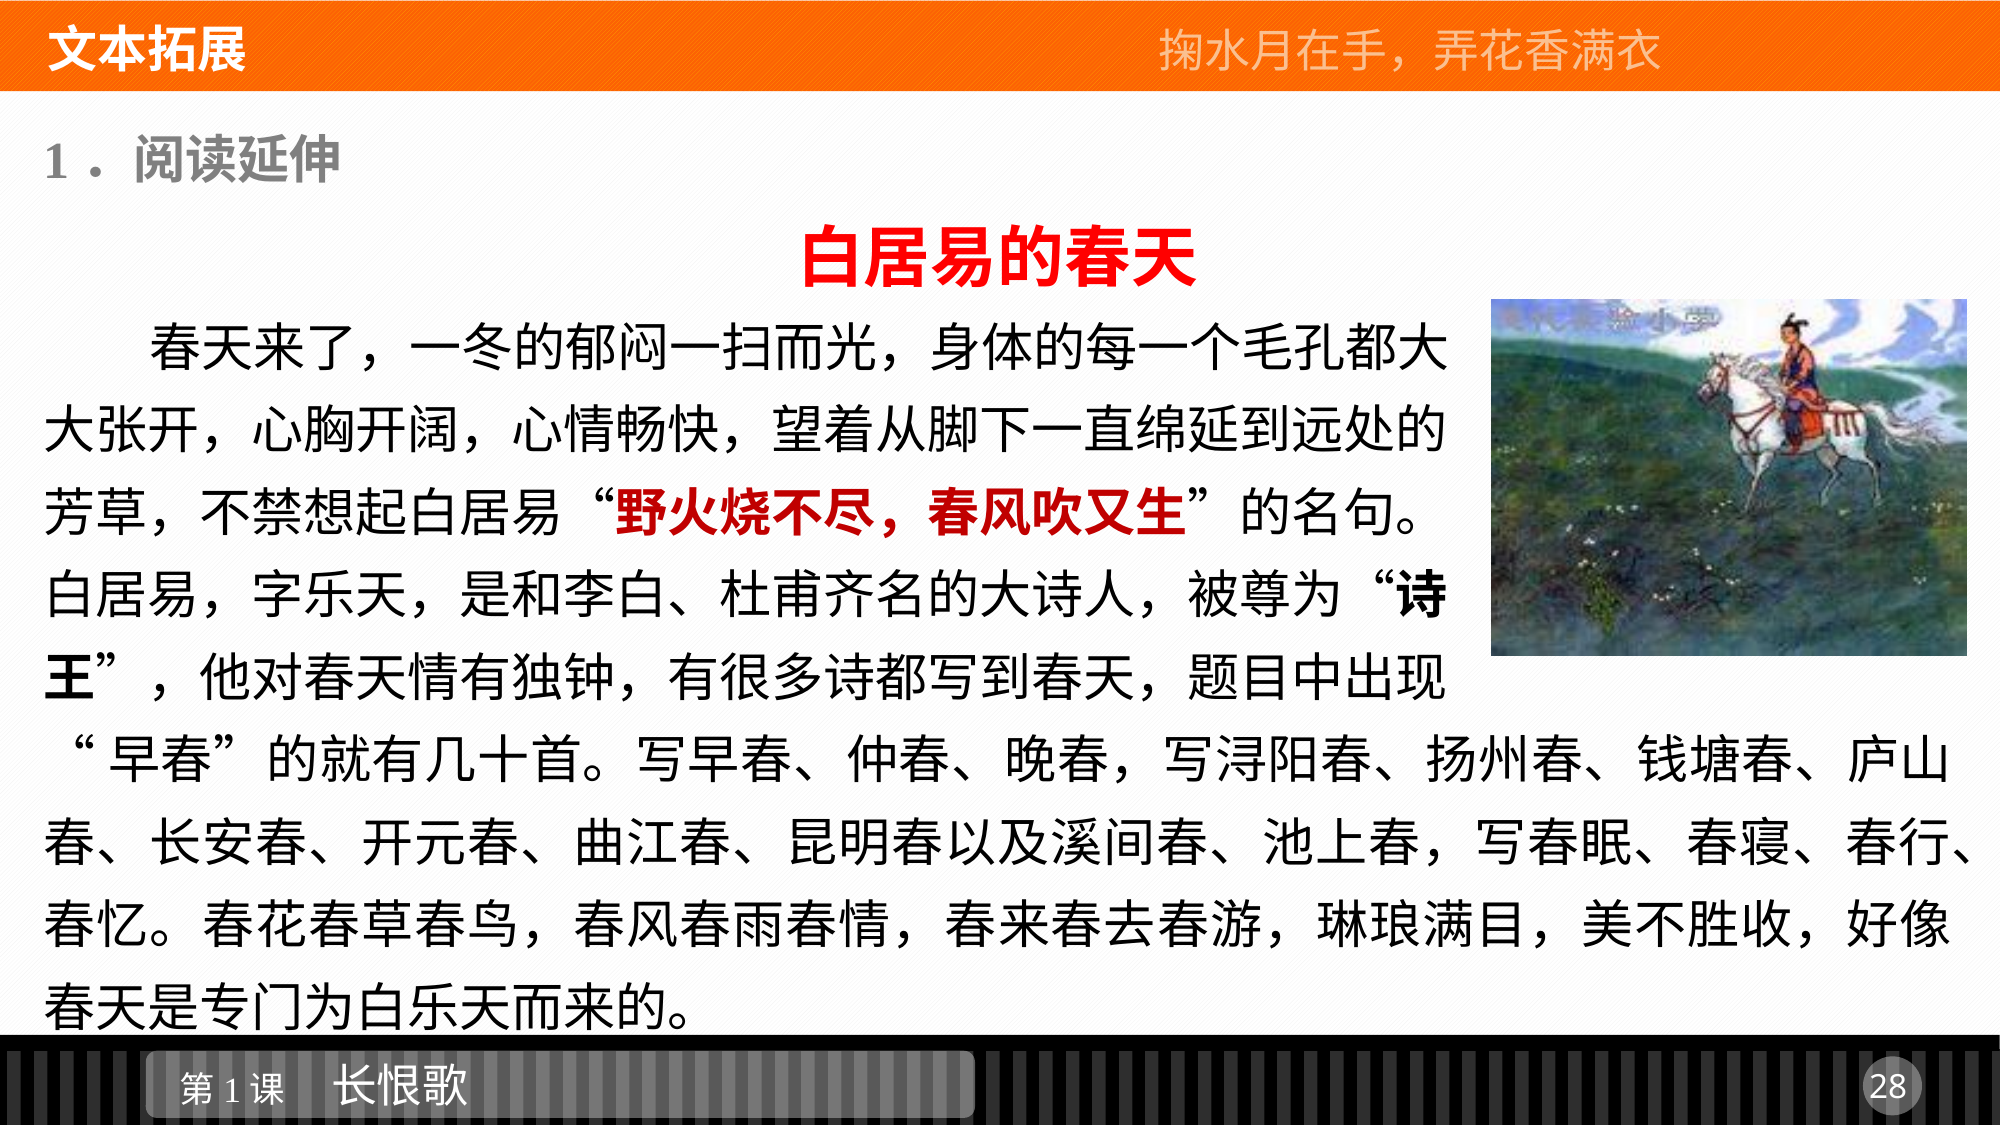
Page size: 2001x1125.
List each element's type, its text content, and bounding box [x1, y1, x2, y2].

text_box 1．阅读延伸 白居易的春天 春天来了，一冬的郁闷一扫而光，身体的每一个毛孔都大 大张开，心胸开阔，心情畅快，望着从脚下一直绵延到远处的 芳草，不禁想起白居易“野火烧不尽，春风吹又生”的名句。 白居易，字乐天，是和李白、杜甫齐名的大诗人，被尊为“诗 王”，他对春天情有独钟，有很多诗都写到春天，题目中出现 “早春”的就有几十首。写早春、仲春、晚春，写浔阳春、扬州春、钱塘春、庐山春、长安春、开元春、曲江春、昆明春以及溪间春、池上春，写春眠、春寝、春行、春忆。春花春草春鸟，春风春雨春情，春来春去春游，琳琅满目，美不胜收，好像春天是专门为白乐天而来的。 [28, 99, 1967, 1044]
picture [1491, 299, 1967, 656]
